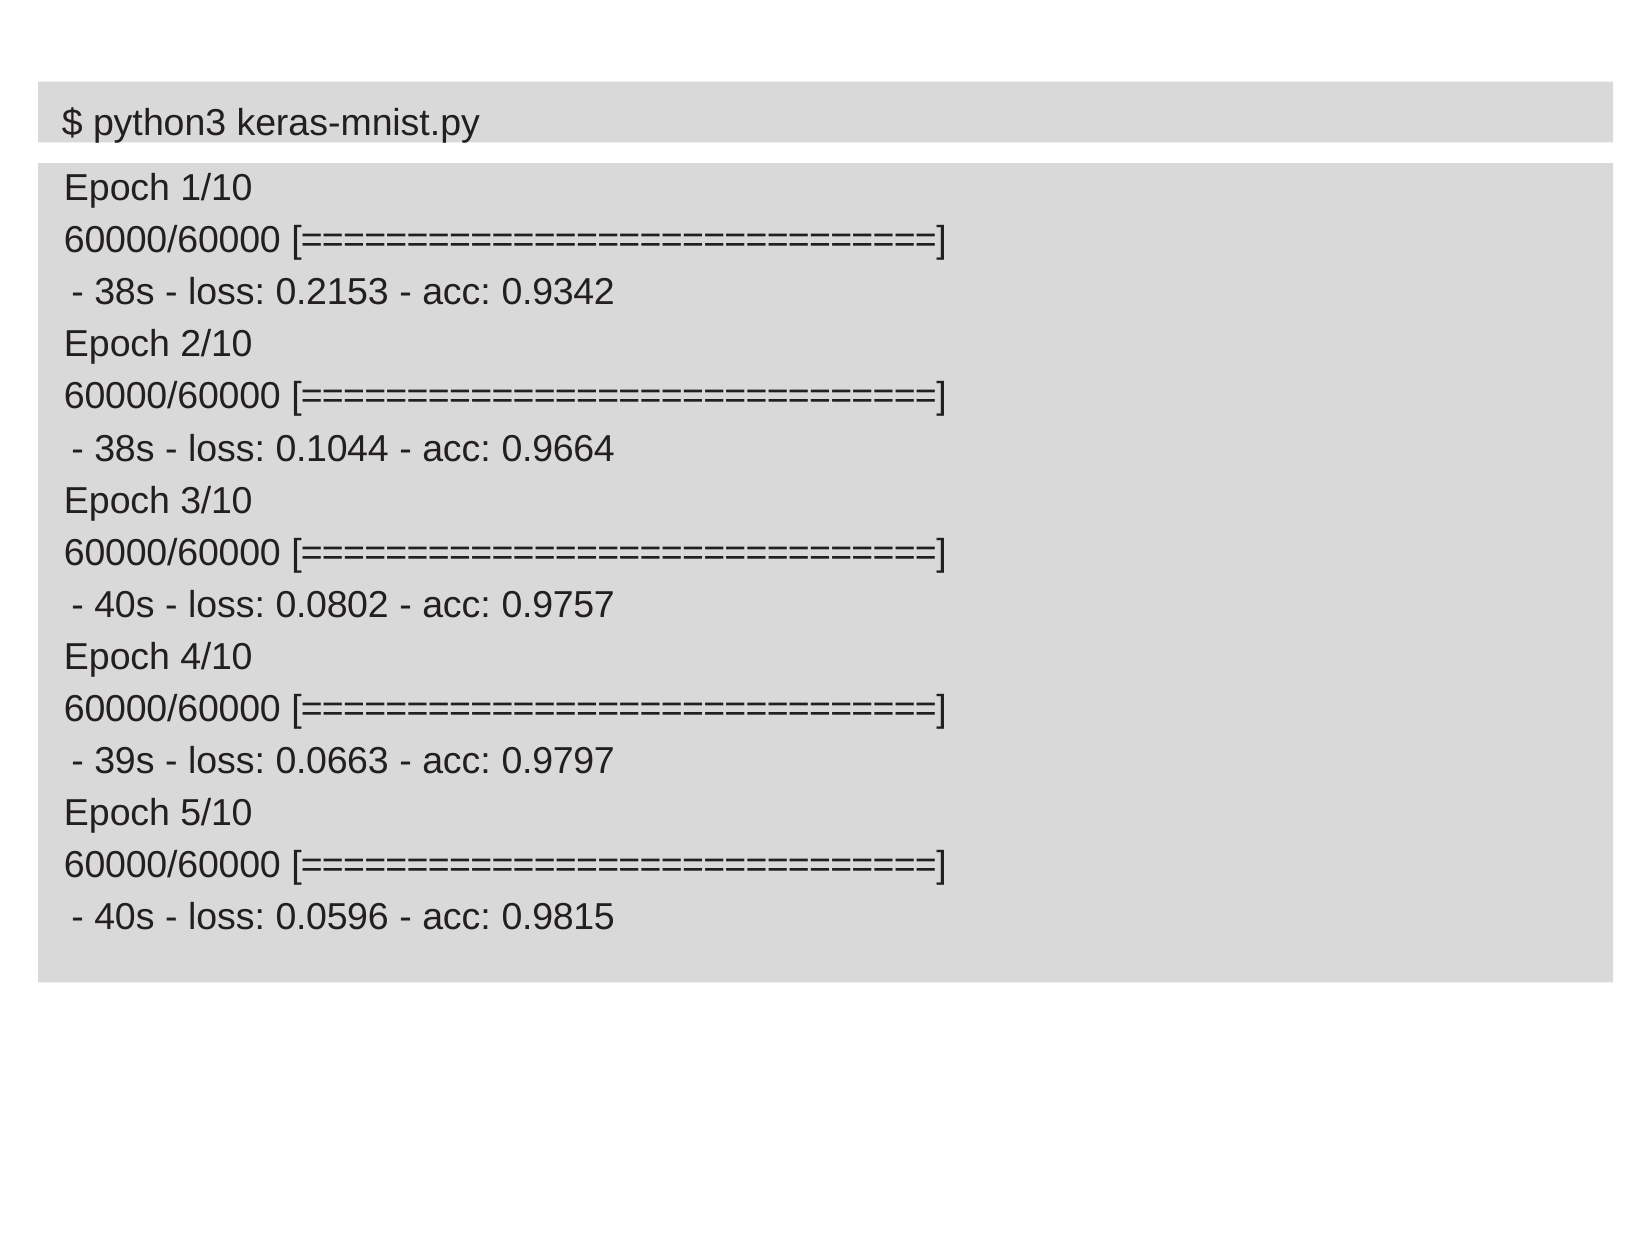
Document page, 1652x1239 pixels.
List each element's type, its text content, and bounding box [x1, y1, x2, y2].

text_box Epoch 1/10 60000/60000 [==============================] - 38s - loss: 0.2153 - acc: 0.9342 Epoch 2/10 60000/60000 [==============================] - 38s - loss: 0.1044 - acc: 0.9664 Epoch 3/10 60000/60000 [==============================] - 40s - loss: 0.0802 - acc: 0.9757 Epoch 4/10 60000/60000 [==============================] - 39s - loss: 0.0663 - acc: 0.9797 Epoch 5/10 60000/60000 [==============================] - 40s - loss: 0.0596 - acc: 0.9815 [38, 163, 1614, 983]
text_box $ python3 keras-mnist.py [38, 81, 1614, 143]
